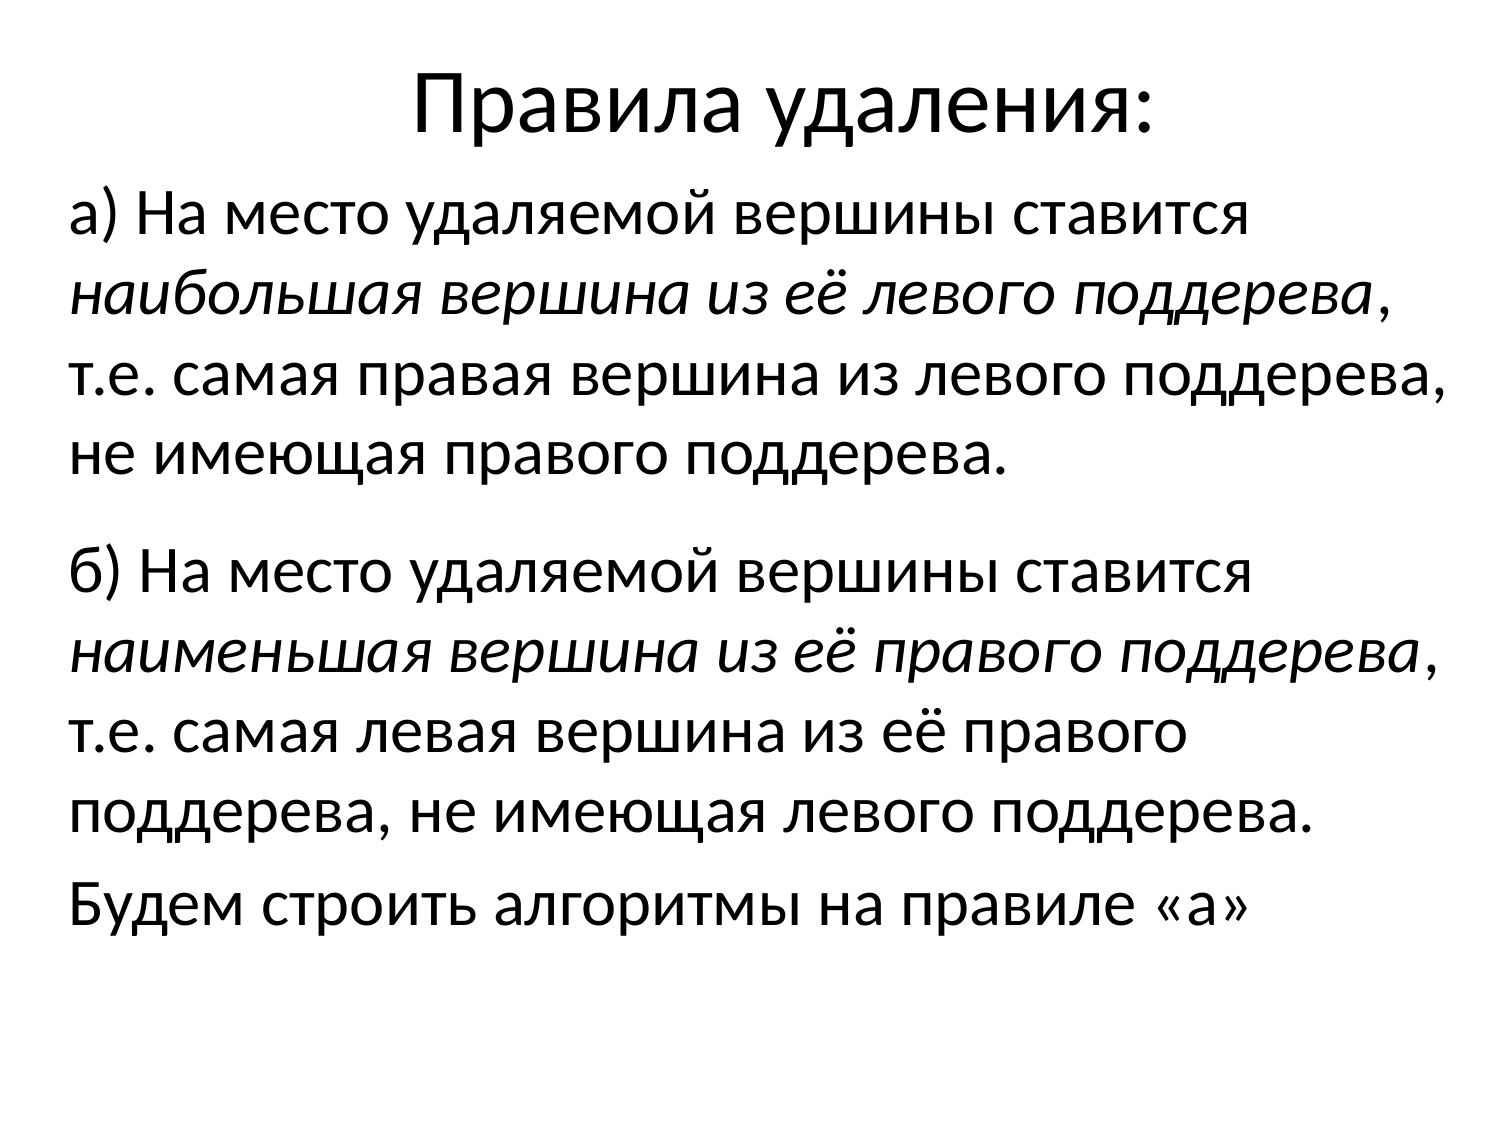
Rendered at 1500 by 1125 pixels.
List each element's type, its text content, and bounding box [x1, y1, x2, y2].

title Правила удаления: [147, 30, 1423, 160]
list а) На место удаляемой вершины ставится наибольшая вершина из её левого поддерева, т.е. самая правая вершина из левого поддерева, не имеющая правого поддерева. б) На место удаляемой вершины ставится наименьшая вершина из её правого поддерева, т.е. самая левая вершина из её правого поддерева, не имеющая левого поддерева. Будем строить алгоритмы на правиле «а» [53, 160, 1483, 1024]
